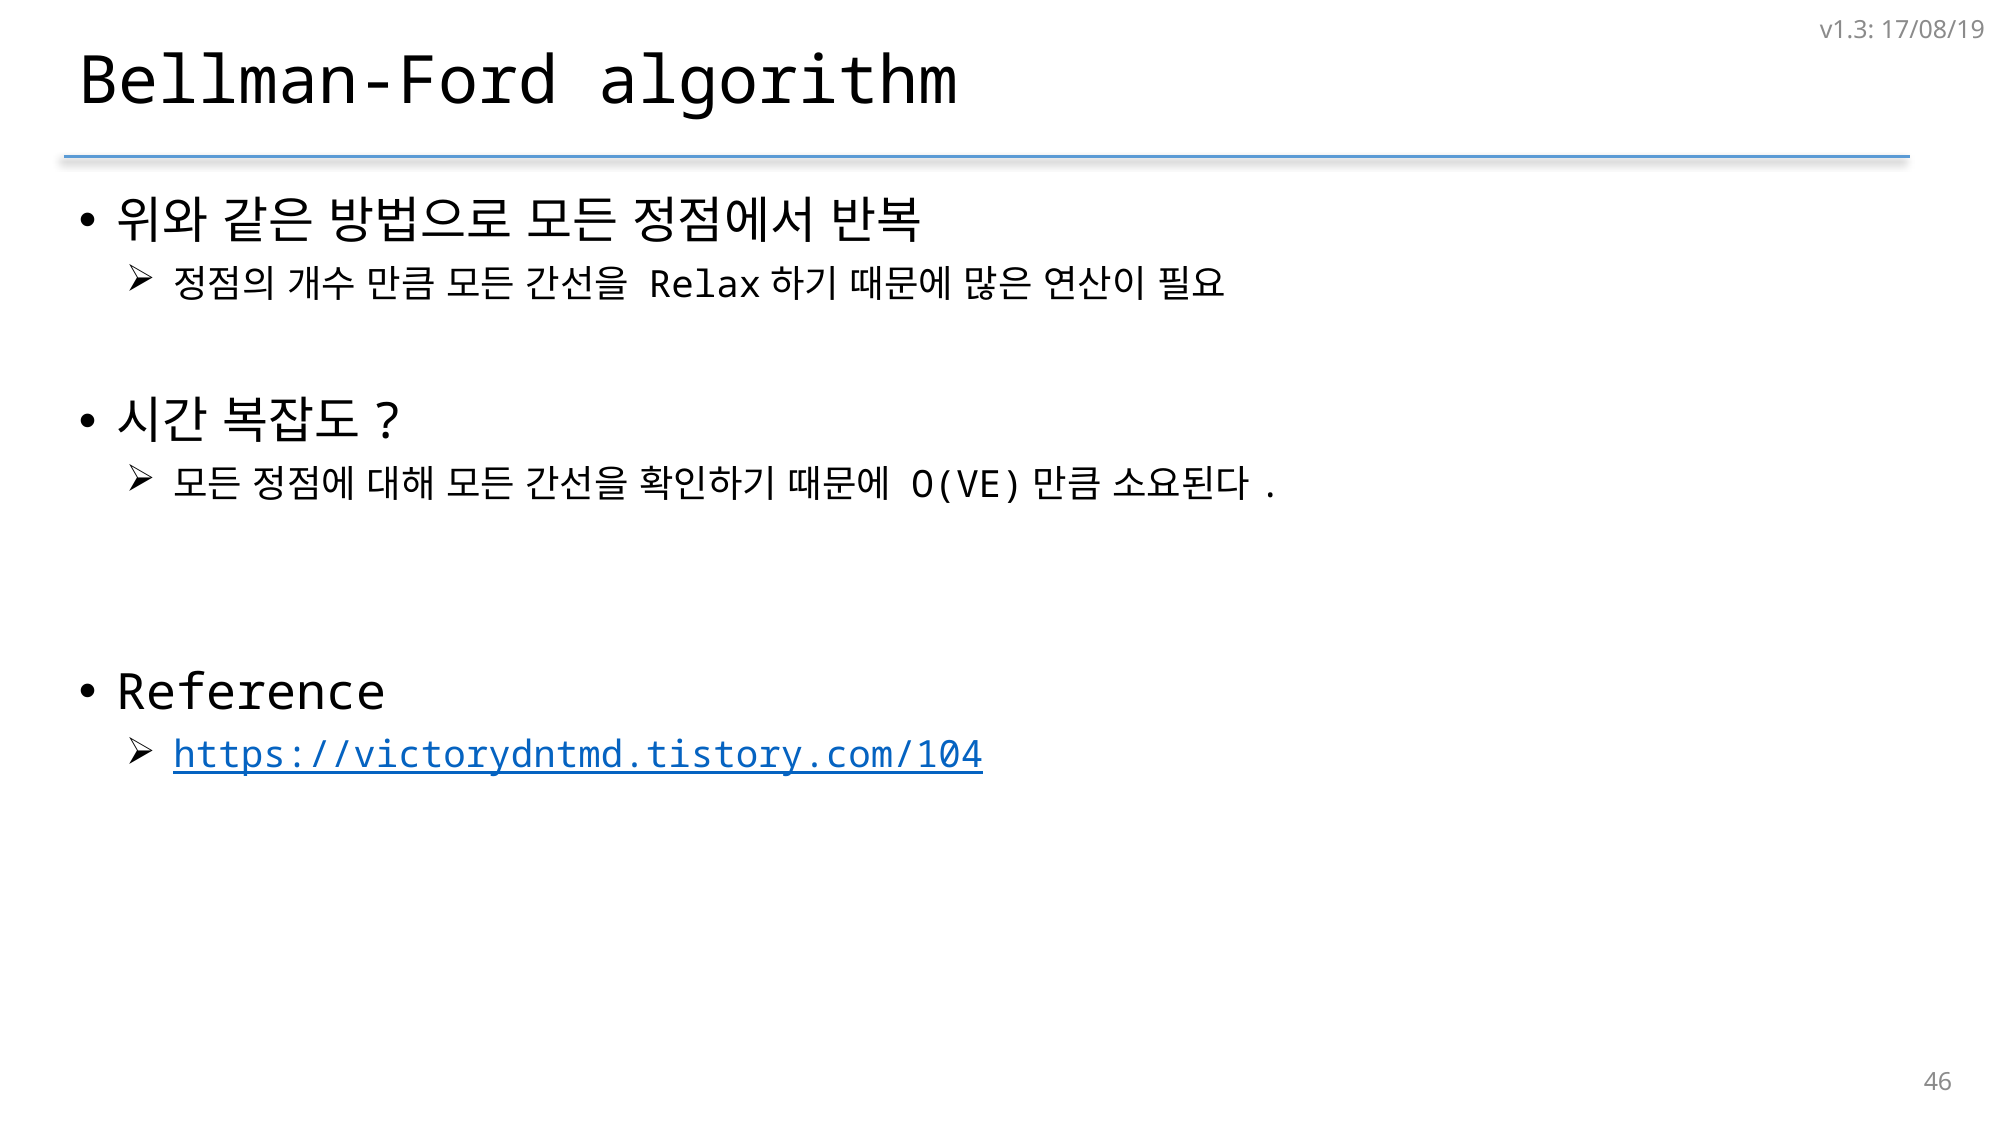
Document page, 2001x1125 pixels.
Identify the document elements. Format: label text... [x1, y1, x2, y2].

title Bellman-Ford algorithm [63, 26, 1911, 138]
list 위와 같은 방법으로 모든 정점에서 반복 정점의 개수 만큼 모든 간선을 Relax하기 때문에 많은 연산이 필요 시간 복잡도? 모든 정점에 대해 모든 간선을 확인하기 때문에 O(VE)만큼 소요된다. Reference https://victorydntmd.tistory.com/104 [63, 188, 1911, 1083]
footer v1.3: 17/08/19 [1325, 0, 2000, 61]
slide_number 45 [1517, 1052, 1968, 1113]
